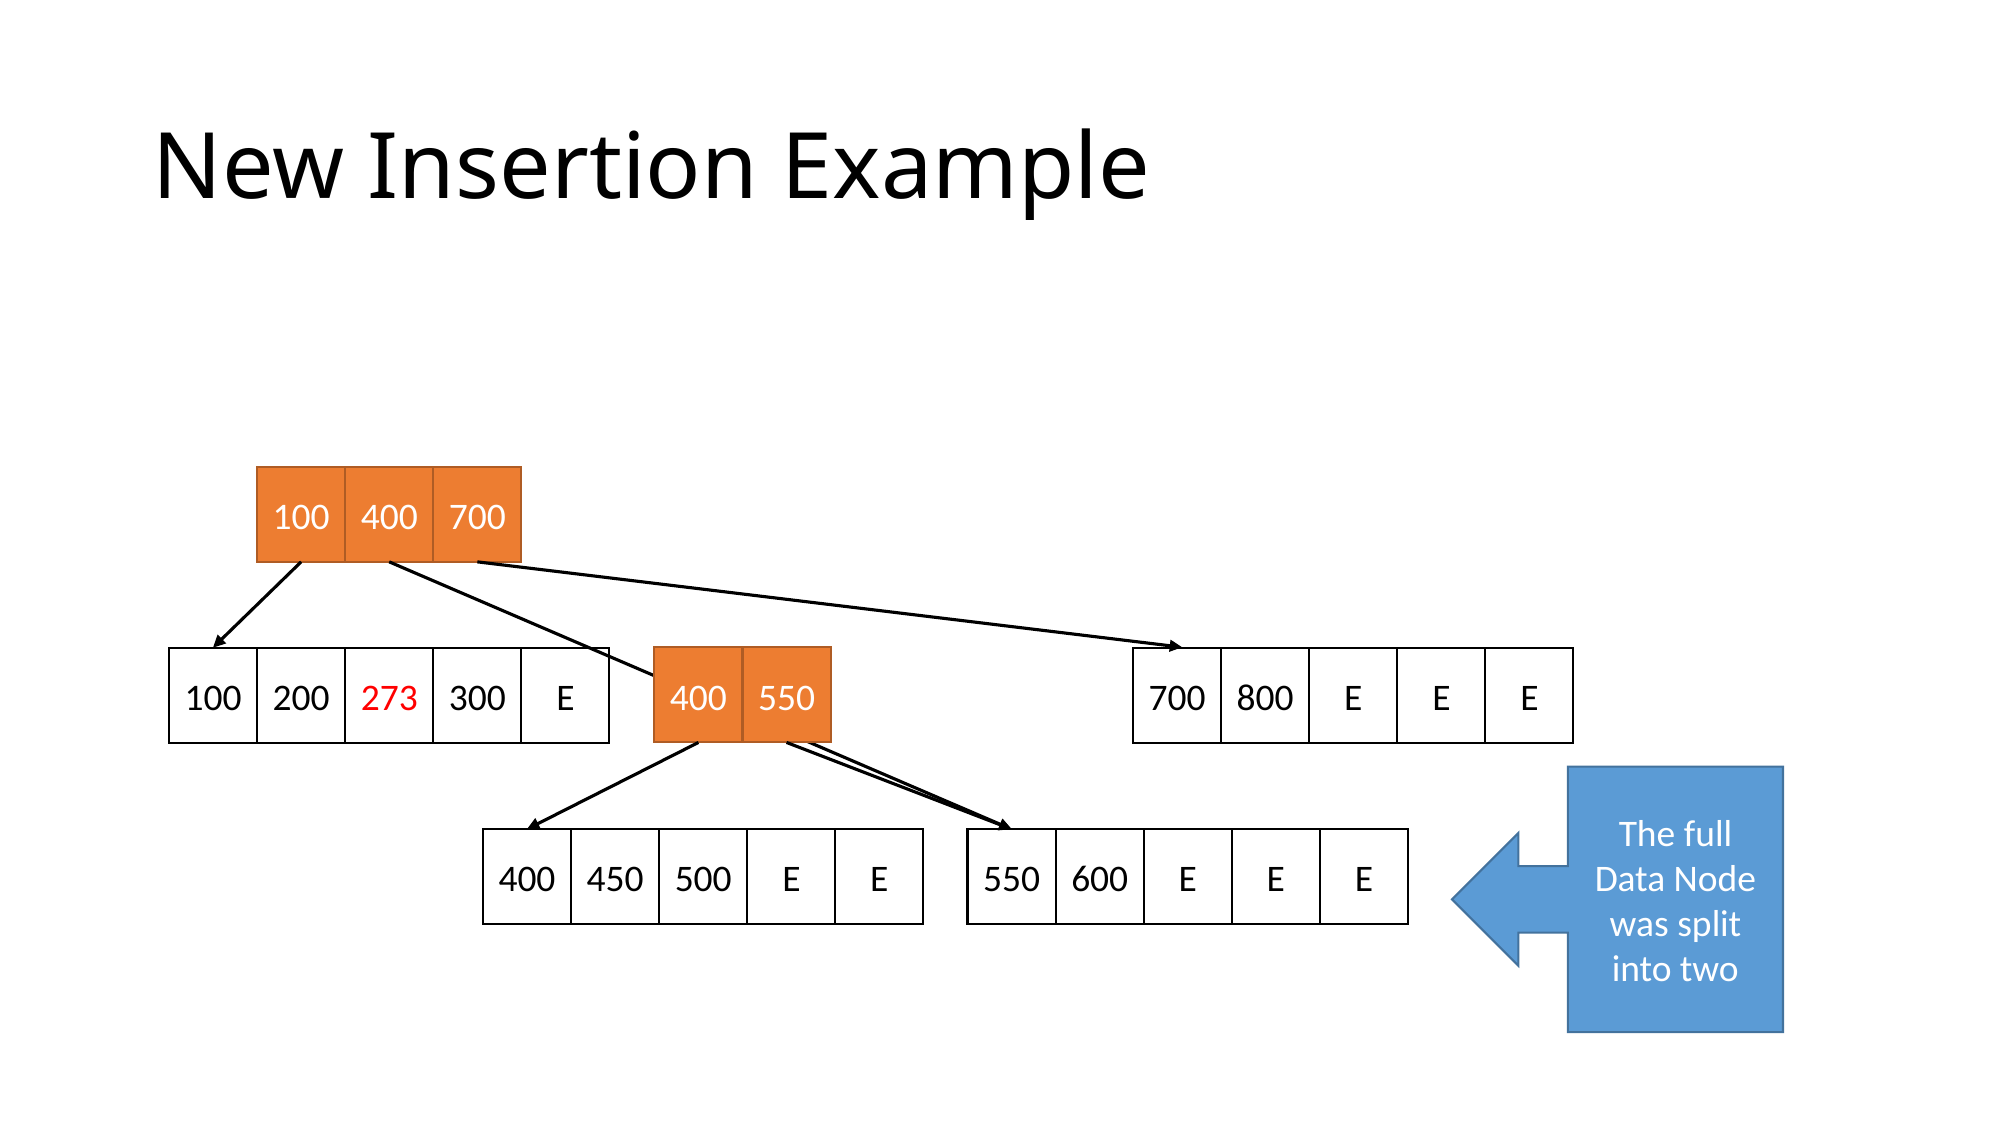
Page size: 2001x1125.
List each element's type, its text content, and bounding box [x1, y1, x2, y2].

text_box 100 [256, 466, 344, 563]
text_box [1132, 647, 1574, 743]
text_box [389, 561, 477, 648]
text_box 700 [432, 466, 522, 561]
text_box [786, 742, 1012, 830]
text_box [212, 561, 302, 648]
text_box The full Data Node was split into two [1450, 765, 1785, 1034]
text_box 400 [344, 466, 432, 563]
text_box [482, 829, 924, 925]
title New Insertion Example [137, 59, 1863, 278]
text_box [967, 829, 1409, 925]
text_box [477, 561, 1183, 648]
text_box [169, 647, 610, 743]
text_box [654, 647, 831, 743]
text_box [527, 742, 699, 830]
